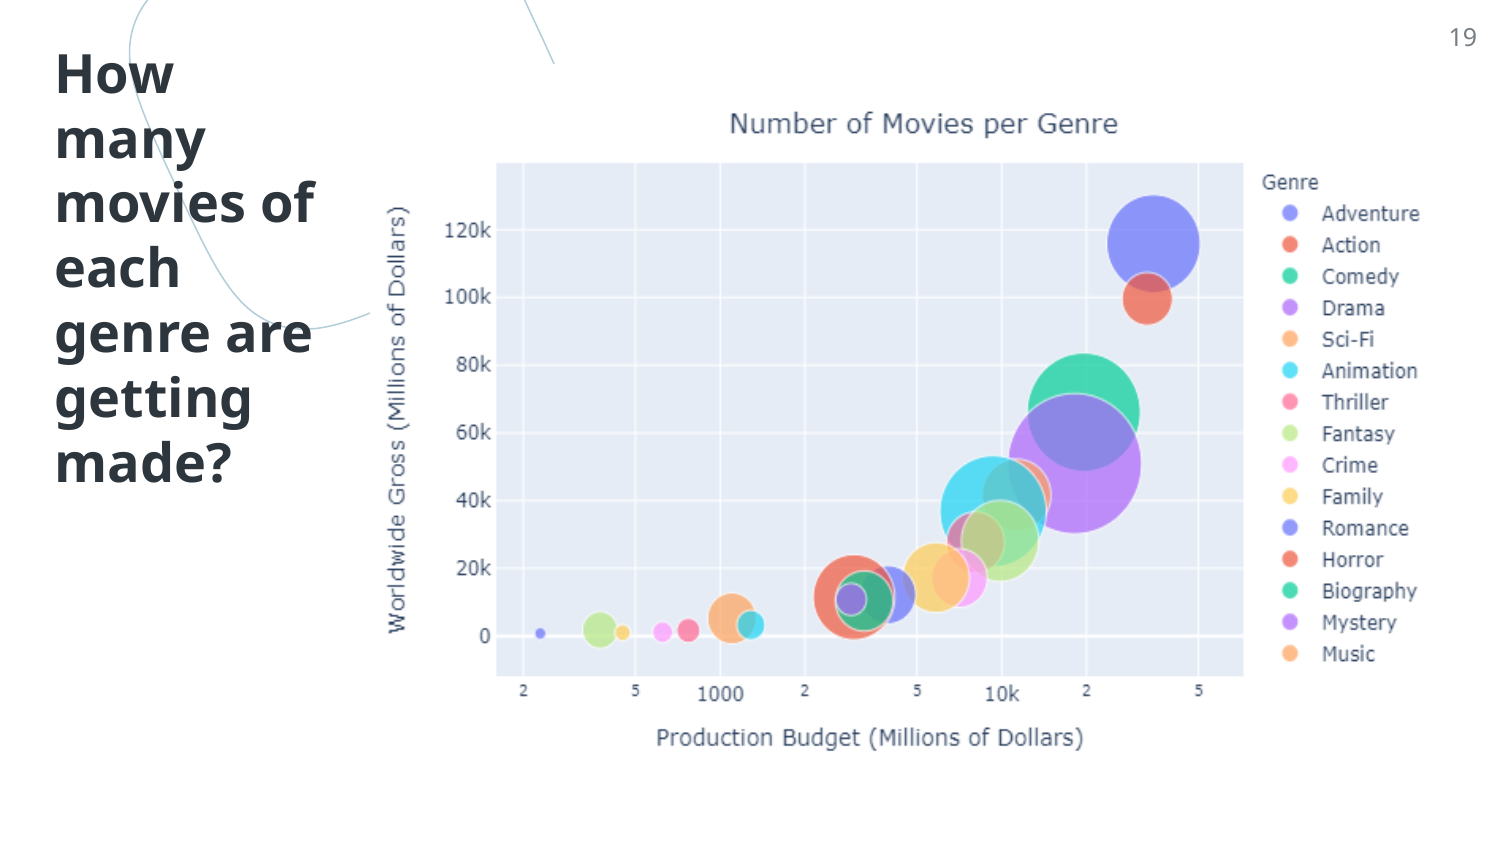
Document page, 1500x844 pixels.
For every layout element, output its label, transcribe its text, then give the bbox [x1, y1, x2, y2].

title How many movies of each genre are getting made? [54, 38, 340, 334]
slide_number ‹#› [1387, 21, 1478, 63]
picture [370, 63, 1478, 810]
